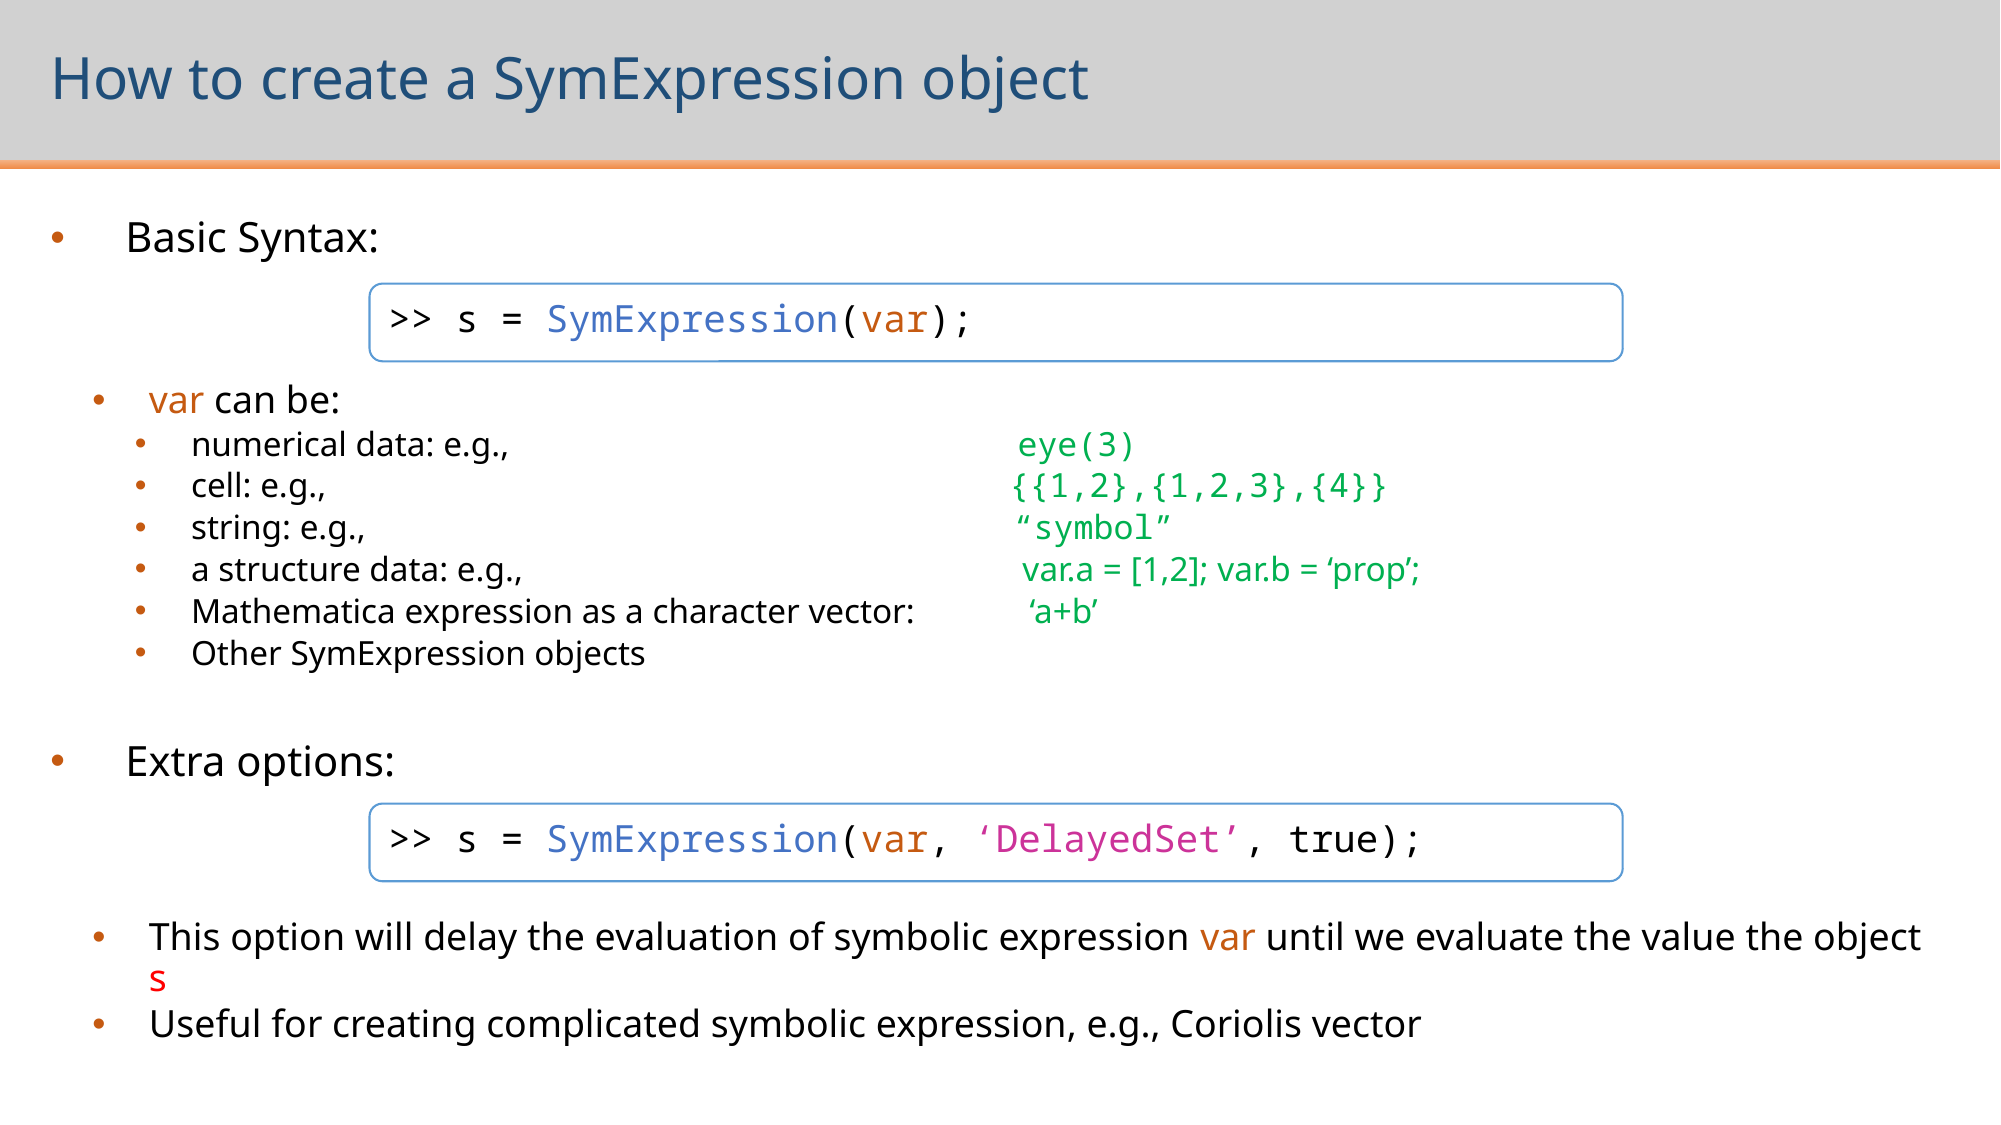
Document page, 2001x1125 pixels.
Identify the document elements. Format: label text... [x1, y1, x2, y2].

text_box >> s = SymExpression(var); [368, 282, 1624, 363]
list Basic Syntax: var can be: numerical data: e.g., eye(3) cell: e.g., {{1,2},{1,2,3},{4}} string: e.g., “symbol” a structure data: e.g., var.a = [1,2]; var.b = ‘prop’; Mathematica expression as a character vector: ‘a+b’ Other SymExpression objects Extra options: This option will delay the evaluation of symbolic expression var until we evaluate the value the object s Useful for creating complicated symbolic expression, e.g., Coriolis vector [35, 209, 1955, 1094]
text_box >> s = SymExpression(var, ‘DelayedSet’, true); [368, 802, 1624, 883]
title How to create a SymExpression object [35, 15, 1955, 146]
